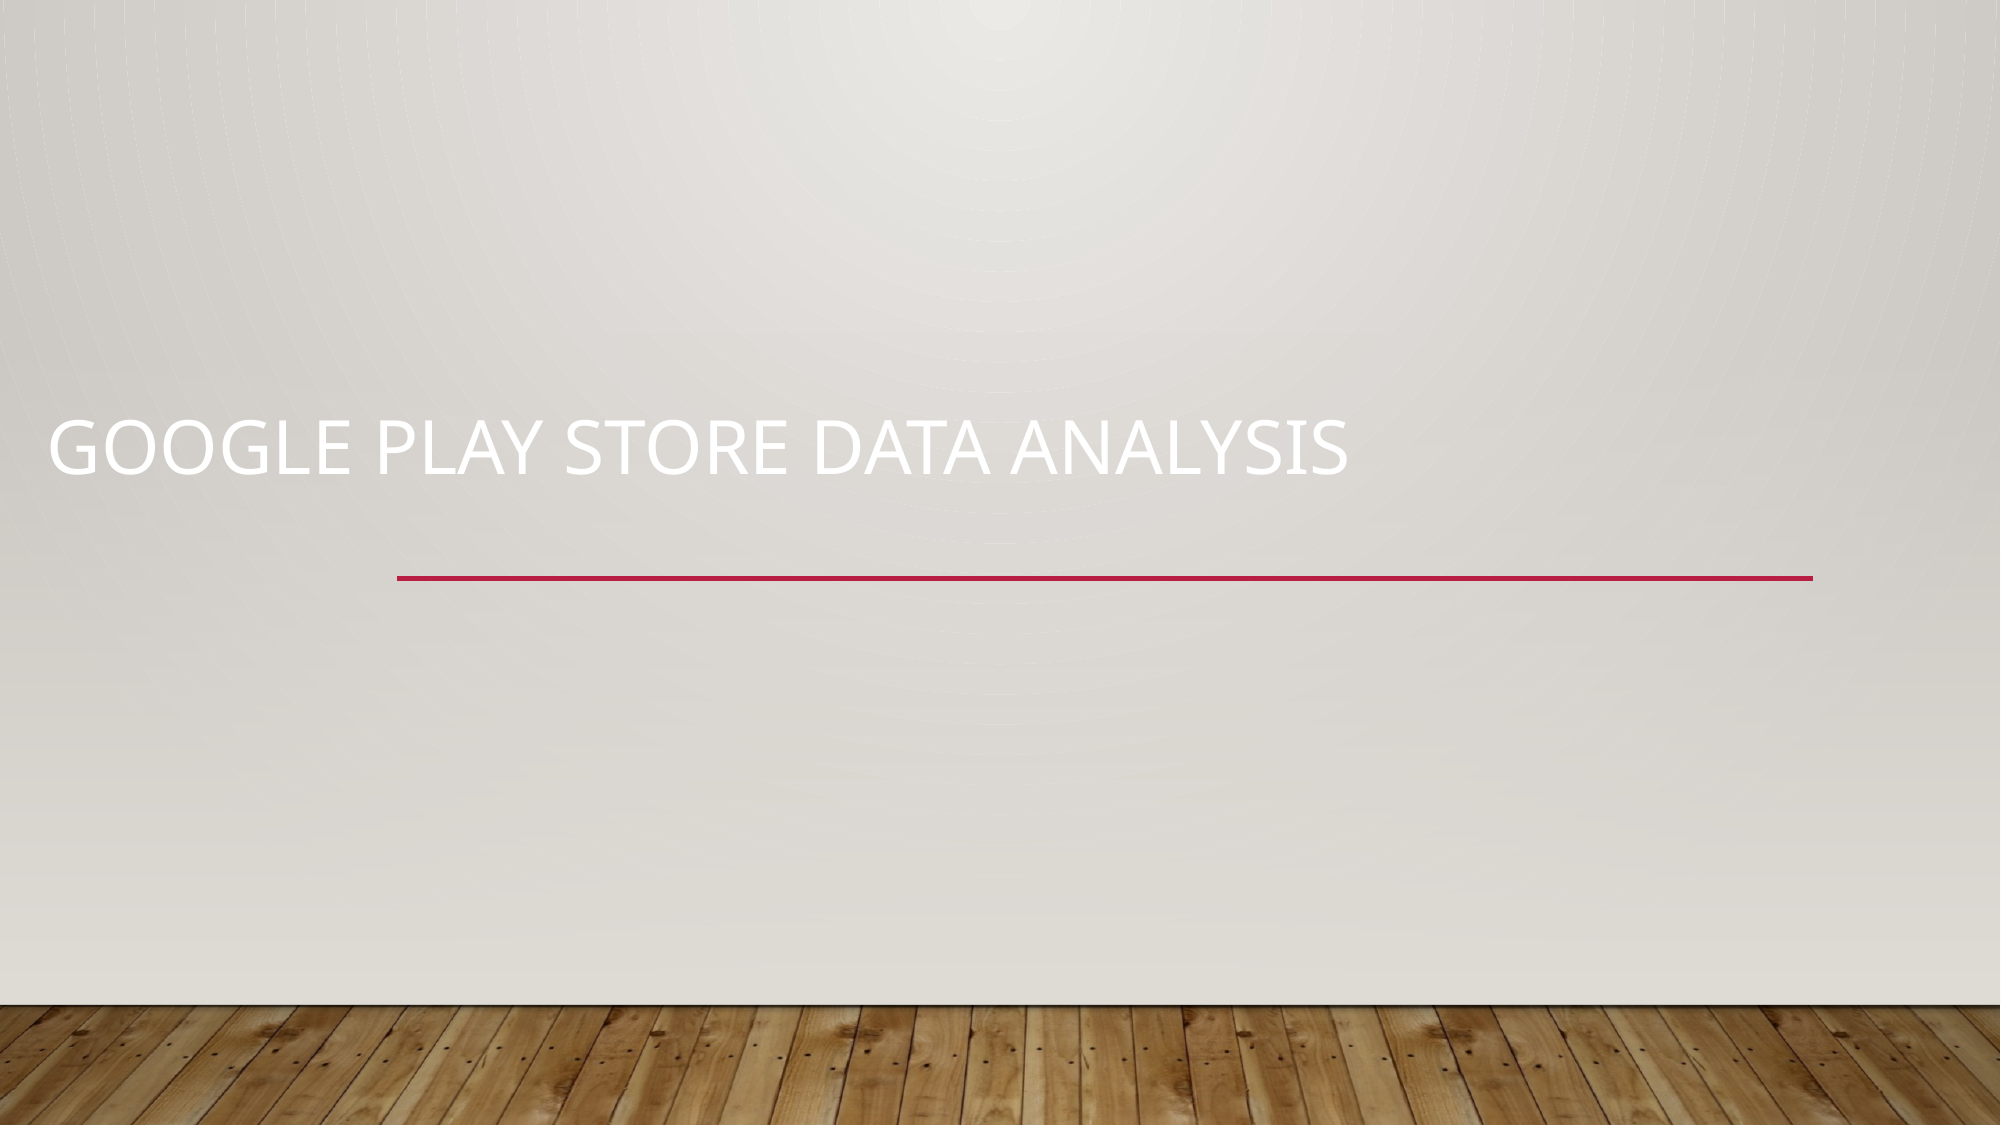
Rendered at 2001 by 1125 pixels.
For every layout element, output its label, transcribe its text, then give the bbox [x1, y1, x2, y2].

picture [0, 1005, 2000, 1125]
subtitle GOOGLE PLAY STORE DATA ANALYSIS [31, 374, 1610, 909]
